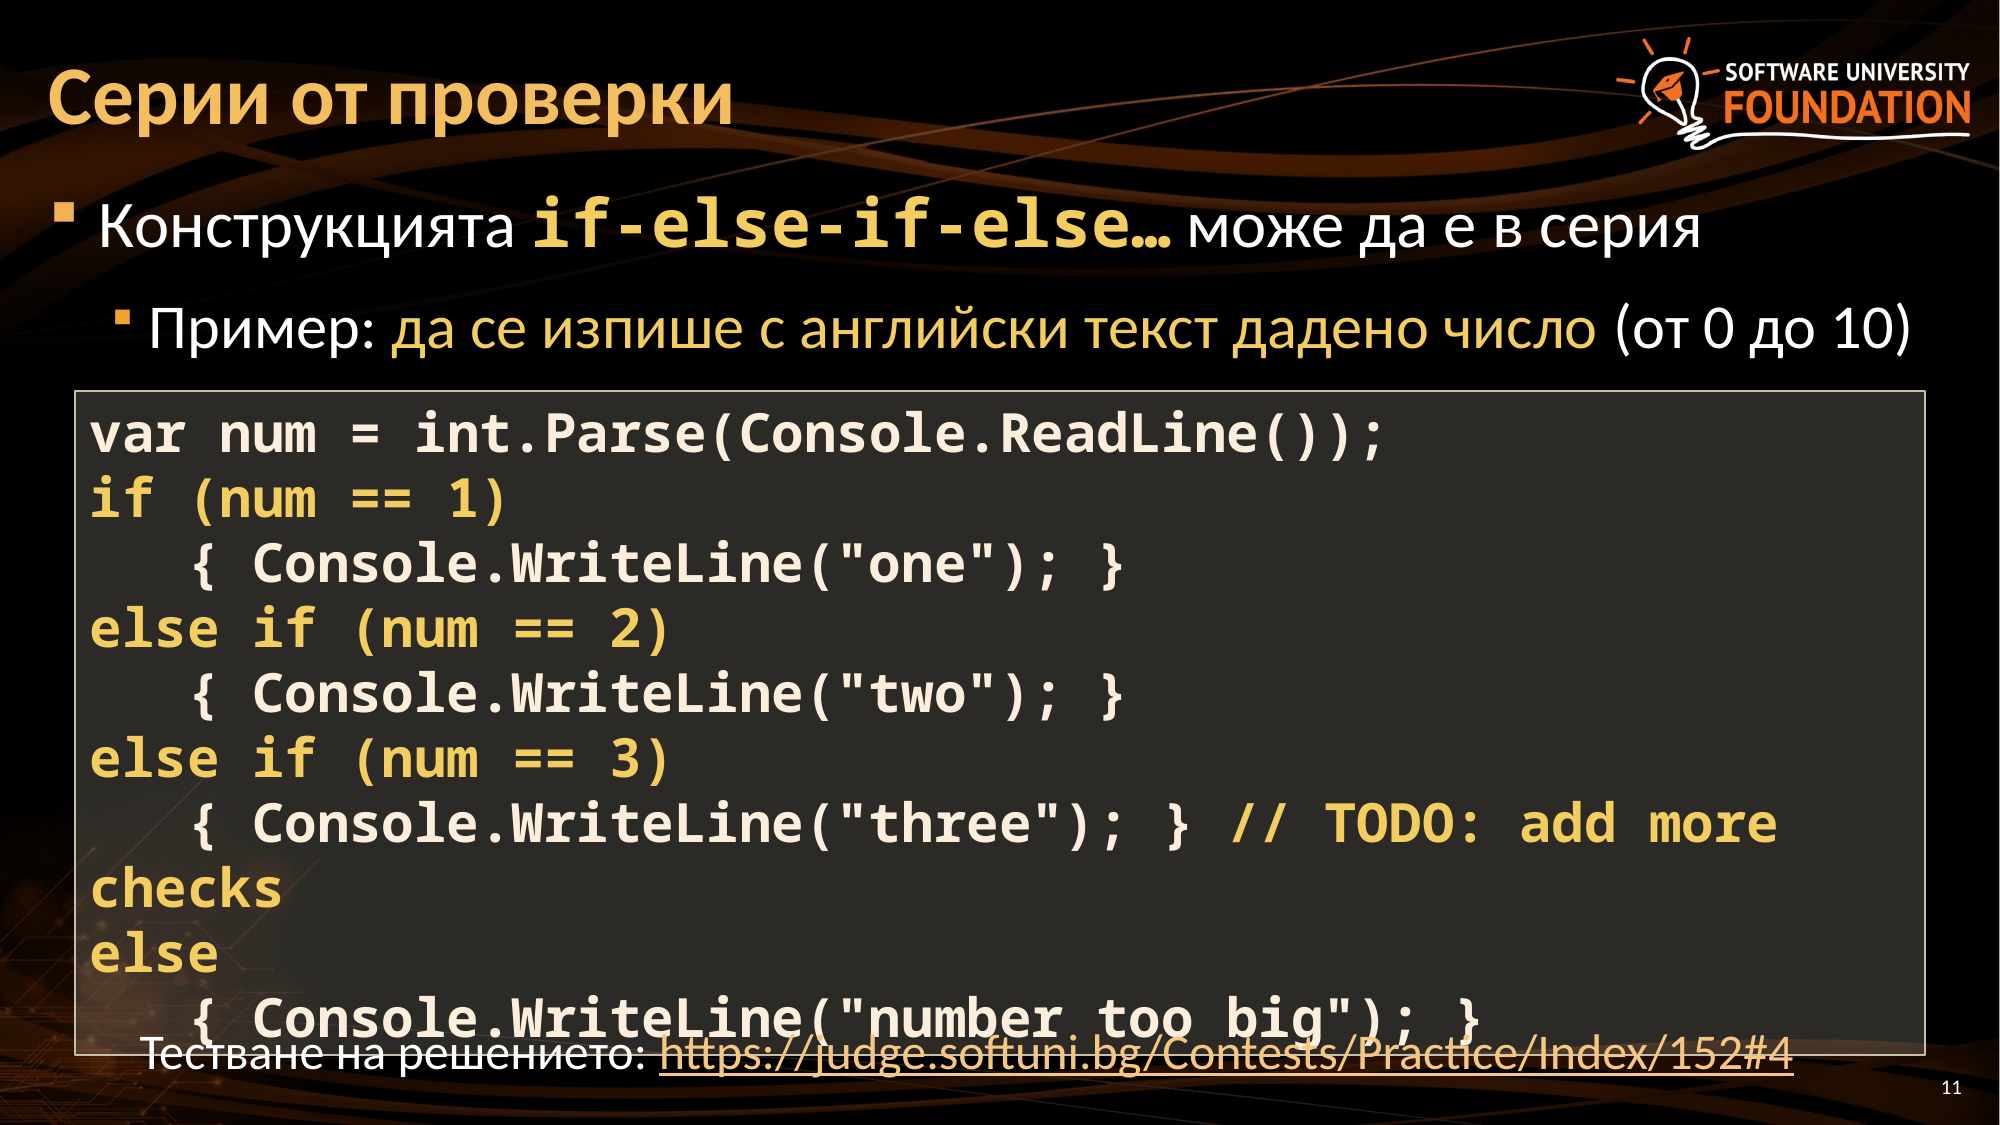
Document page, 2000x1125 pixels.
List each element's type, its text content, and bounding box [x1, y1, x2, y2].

list Конструкцията if-else-if-else… може да е в серия Пример: да се изпише с английски текст дадено число (от 0 до 10) [31, 174, 1968, 1089]
picture [0, 0, 2000, 1125]
slide_number 11 [1897, 1089, 1968, 1103]
title Серии от проверки [30, 6, 1602, 189]
text_box Тестване на решението: https://judge.softuni.bg/Contests/Practice/Index/152#4 [124, 1011, 1875, 1087]
text_box var num = int.Parse(Console.ReadLine()); if (num == 1) { Console.WriteLine("one"); } else if (num == 2) { Console.WriteLine("two"); } else if (num == 3) { Console.WriteLine("three"); } // TODO: add more checks else { Console.WriteLine("number too big"); } [74, 391, 1925, 1056]
